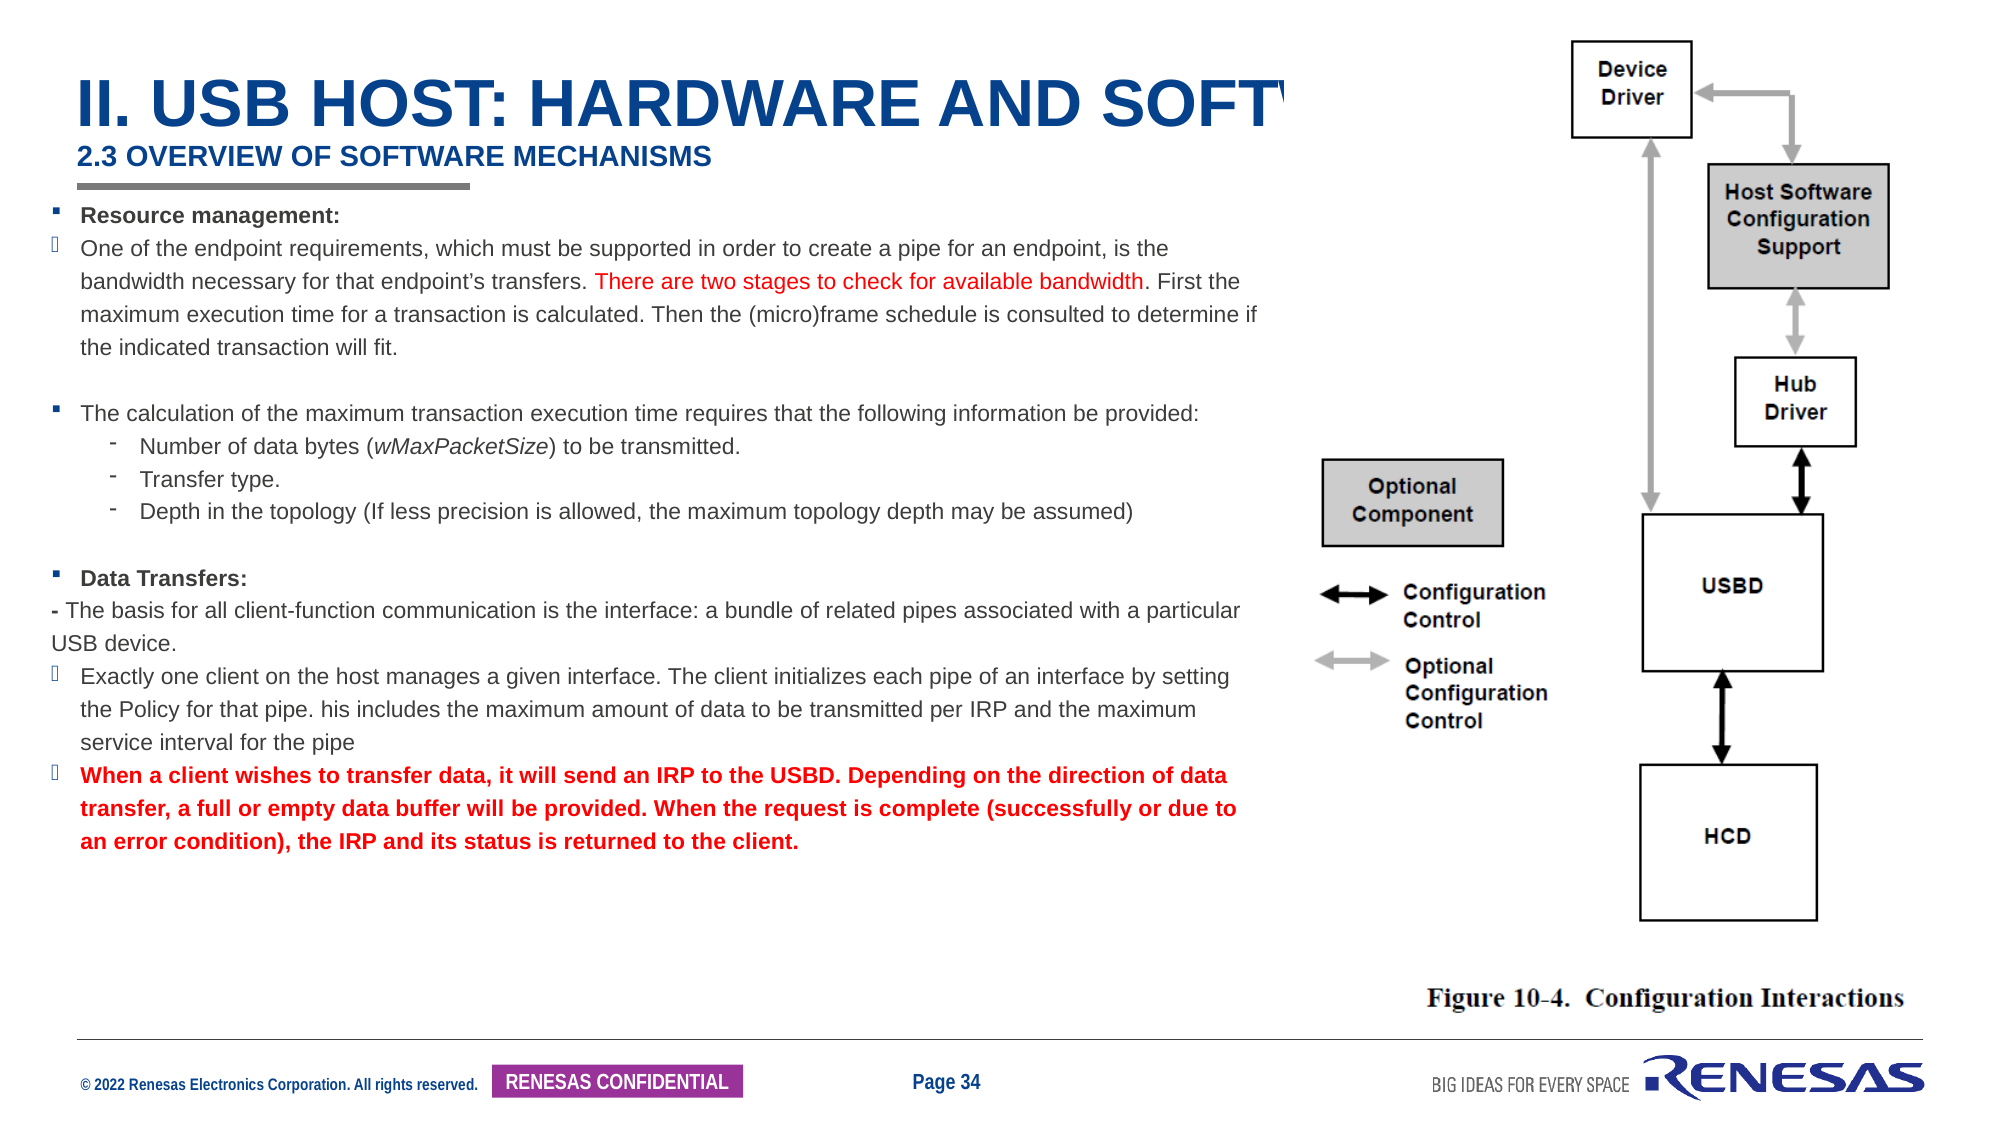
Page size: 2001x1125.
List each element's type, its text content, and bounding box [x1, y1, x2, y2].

title II. USB Host: hardware and software 2.3 Overview of Software Mechanisms [76, 68, 1279, 173]
text_box Resource management: One of the endpoint requirements, which must be supported in order to create a pipe for an endpoint, is the bandwidth necessary for that endpoint’s transfers. There are two stages to check for available bandwidth. First the maximum execution time for a transaction is calculated. Then the (micro)frame schedule is consulted to determine if the indicated transaction will fit. The calculation of the maximum transaction execution time requires that the following information be provided: Number of data bytes (wMaxPacketSize) to be transmitted. Transfer type. Depth in the topology (If less precision is allowed, the maximum topology depth may be assumed) Data Transfers: - The basis for all client-function communication is the interface: a bundle of related pipes associated with a particular USB device. Exactly one client on the host manages a given interface. The client initializes each pipe of an interface by setting the Policy for that pipe. his includes the maximum amount of data to be transmitted per IRP and the maximum service interval for the pipe When a client wishes to transfer data, it will send an IRP to the USBD. Depending on the direction of data transfer, a full or empty data buffer will be provided. When the request is complete (successfully or due to an error condition), the IRP and its status is returned to the client. [51, 195, 1263, 855]
picture [1284, 27, 1935, 1019]
picture [1425, 1049, 1933, 1106]
